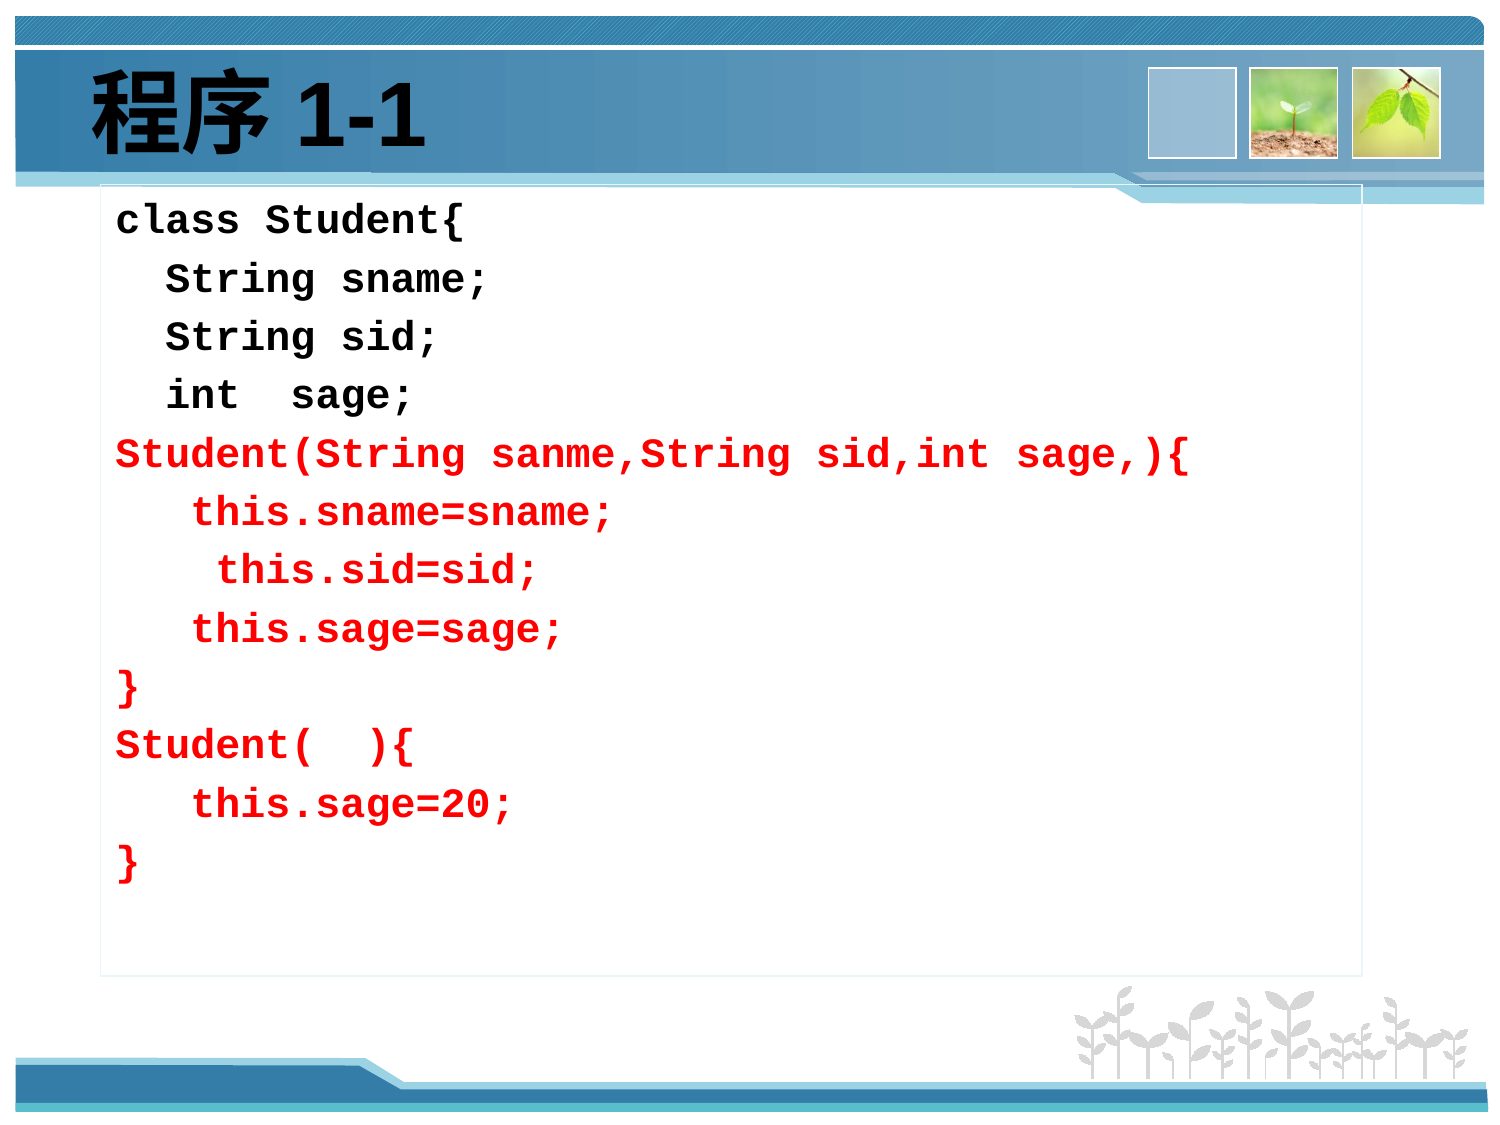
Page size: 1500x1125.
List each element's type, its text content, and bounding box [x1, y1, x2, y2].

title 程序1-1 [74, 38, 1138, 182]
list class Student{ String sname; String sid; int sage; Student(String sanme,String sid,int sage,){ this.sname=sname; this.sid=sid; this.sage=sage; } Student( ){ this.sage=20; } [100, 184, 1363, 977]
picture [1353, 69, 1439, 157]
picture [1251, 69, 1337, 157]
